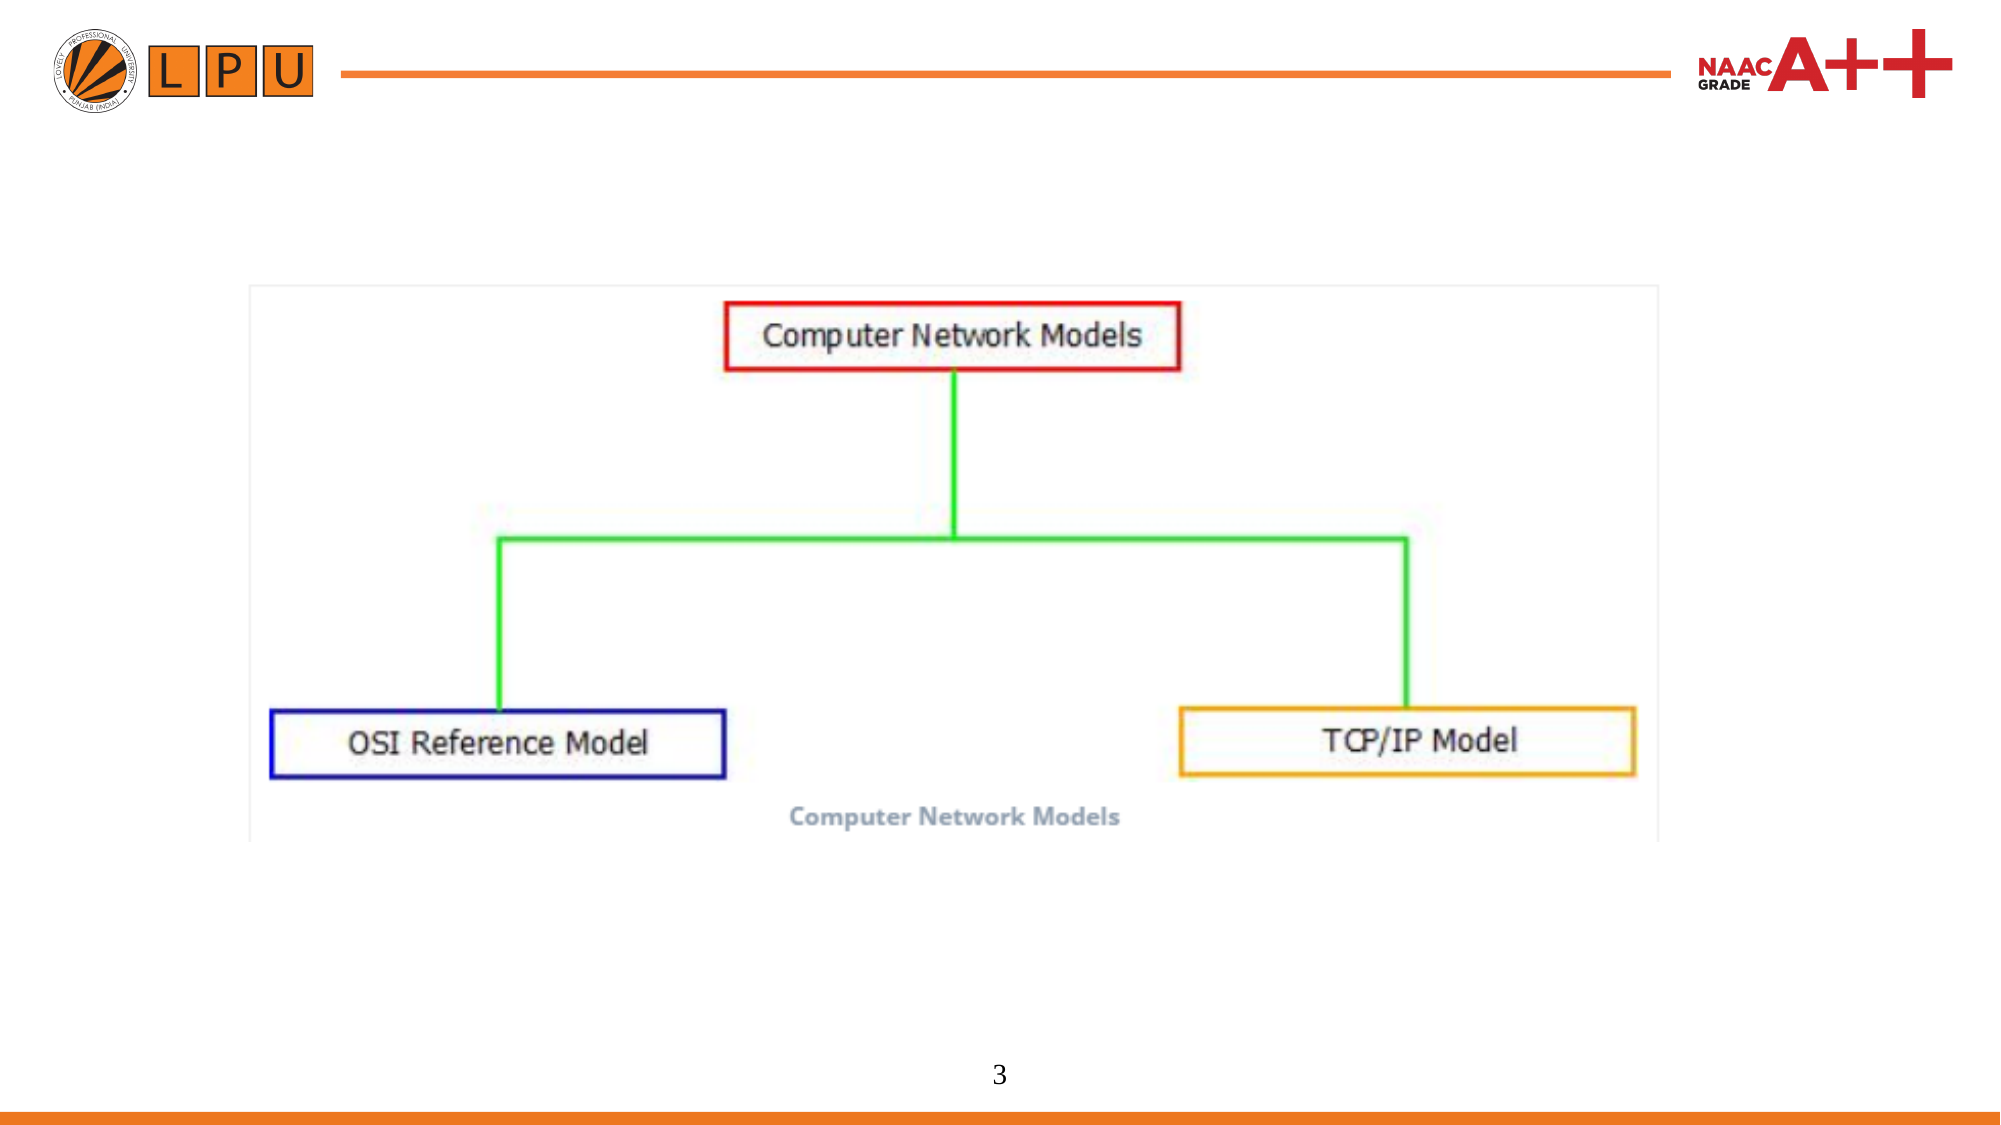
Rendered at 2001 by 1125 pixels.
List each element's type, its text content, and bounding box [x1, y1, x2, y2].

picture [232, 238, 1677, 843]
footer 3 [662, 1042, 1338, 1103]
